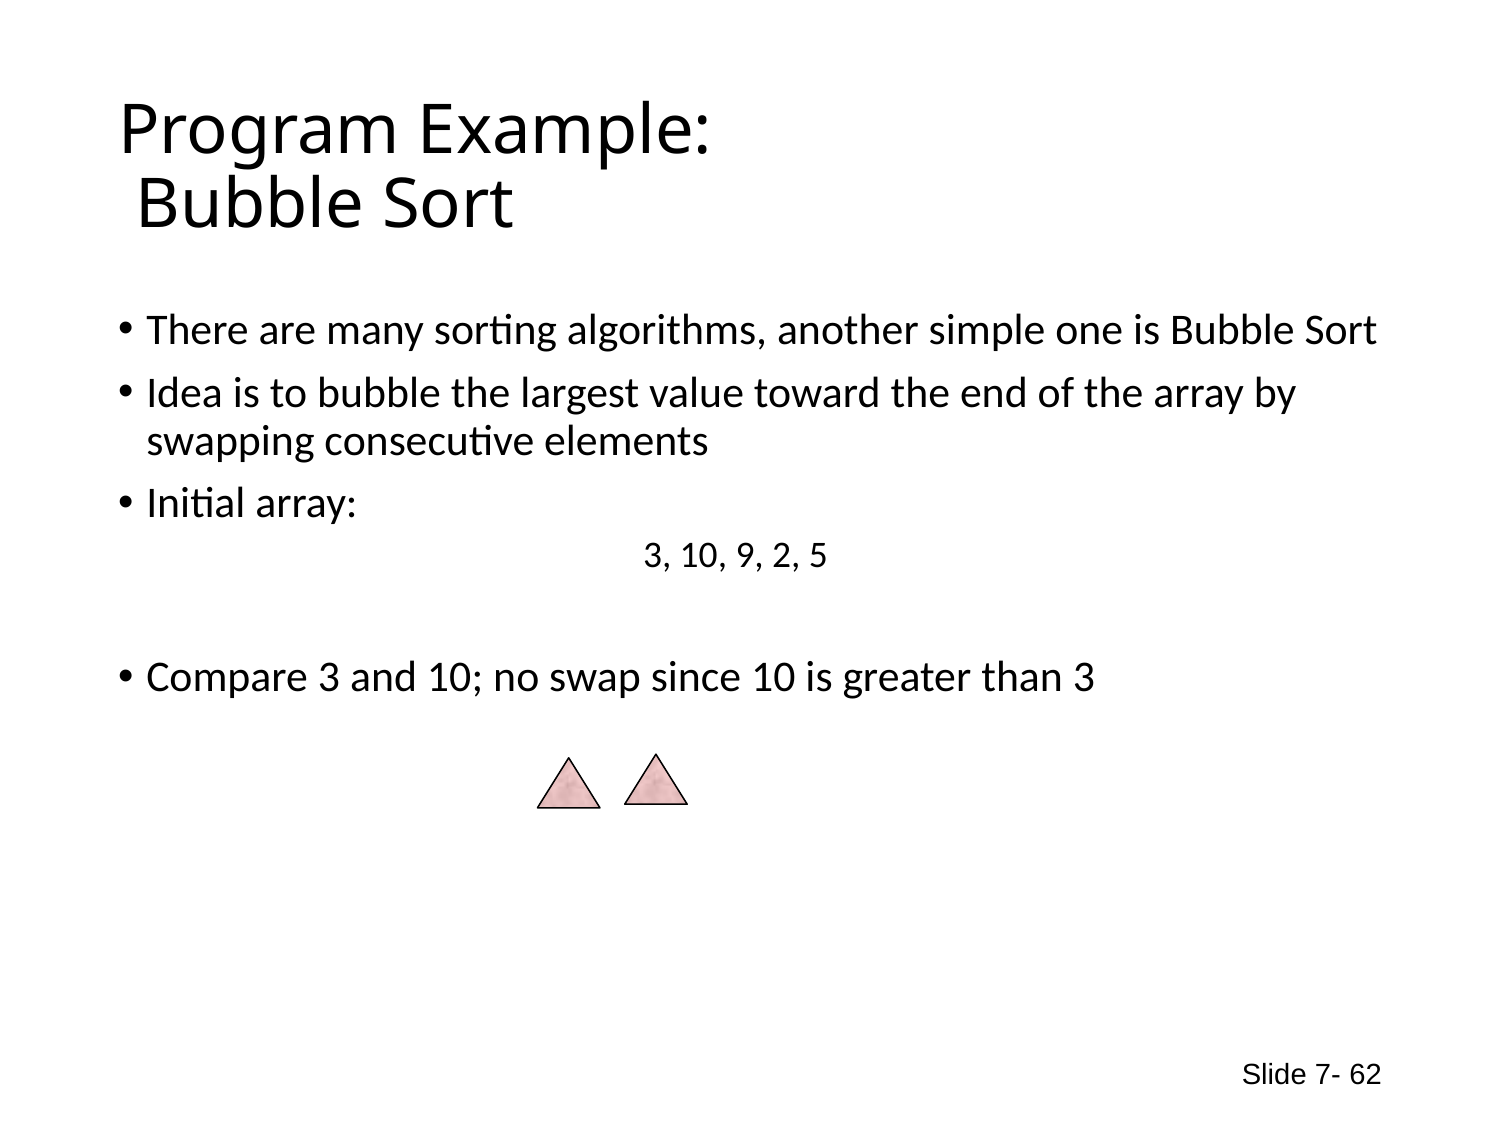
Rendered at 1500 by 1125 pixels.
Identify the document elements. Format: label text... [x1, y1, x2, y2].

title Program Example: Bubble Sort [103, 59, 1397, 278]
text_box [537, 757, 600, 808]
text_box [624, 754, 688, 805]
slide_number Slide 7- 62 [1059, 1042, 1397, 1103]
list There are many sorting algorithms, another simple one is Bubble Sort Idea is to bubble the largest value toward the end of the array by swapping consecutive elements Initial array: 3, 10, 9, 2, 5 Compare 3 and 10; no swap since 10 is greater than 3 [103, 299, 1397, 758]
